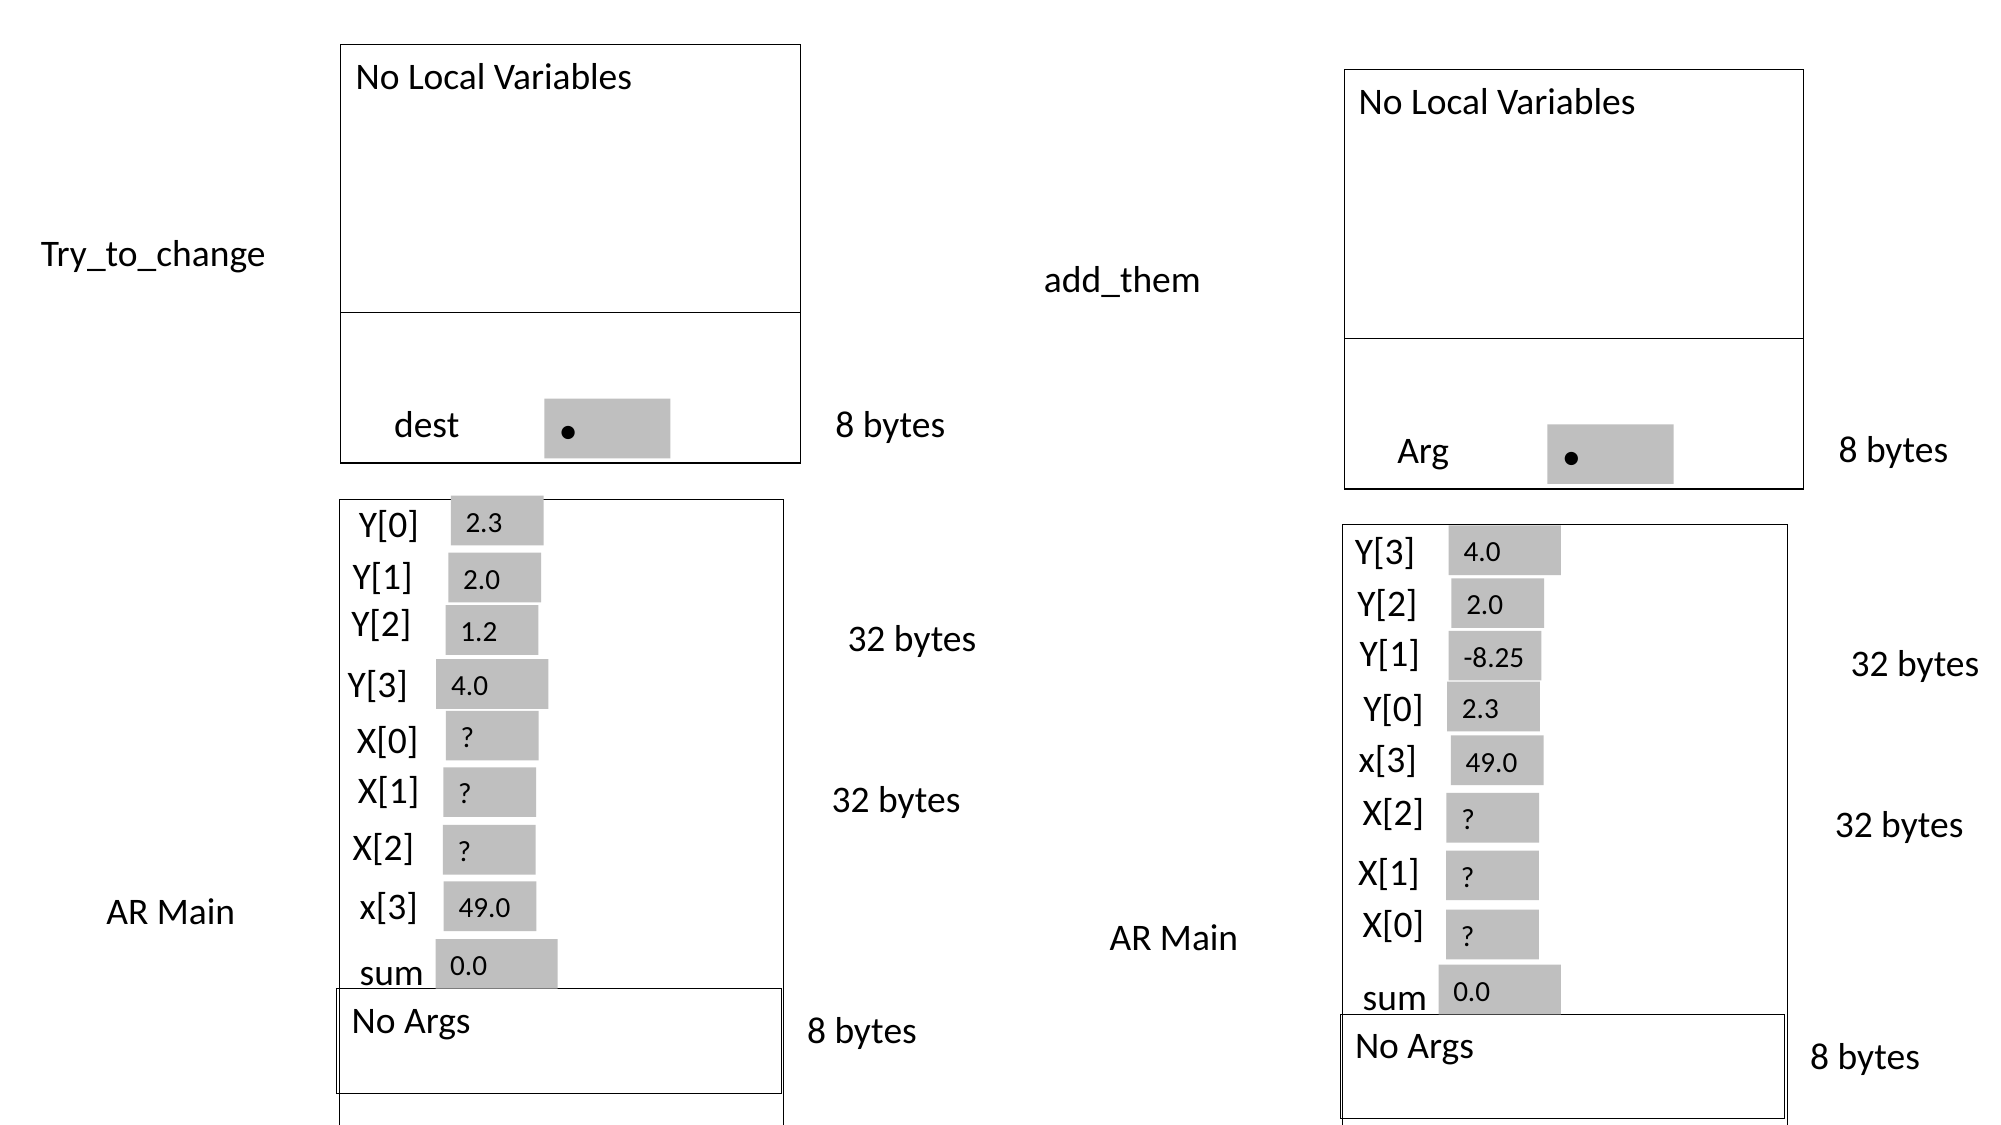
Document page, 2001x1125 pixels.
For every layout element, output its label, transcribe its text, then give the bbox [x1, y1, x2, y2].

text_box 8 bytes [820, 392, 988, 453]
text_box [340, 312, 801, 463]
text_box 8 bytes [792, 999, 960, 1059]
text_box Arg [1382, 418, 1509, 479]
text_box 8 bytes [1823, 417, 1992, 478]
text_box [1094, 519, 1788, 1099]
text_box dest [379, 393, 506, 453]
text_box 32 bytes [832, 606, 1000, 667]
text_box • [544, 398, 671, 459]
text_box 32 bytes [1820, 792, 1988, 853]
text_box add_them [1029, 247, 1303, 307]
text_box 8 bytes [1795, 1024, 1963, 1085]
text_box No Local Variables [1344, 69, 1804, 338]
text_box [1344, 338, 1804, 489]
text_box 32 bytes [1835, 632, 2000, 692]
text_box No Local Variables [340, 44, 801, 312]
text_box • [1547, 424, 1674, 484]
text_box Try_to_change [26, 221, 300, 282]
text_box 32 bytes [816, 767, 985, 828]
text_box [91, 492, 784, 1073]
